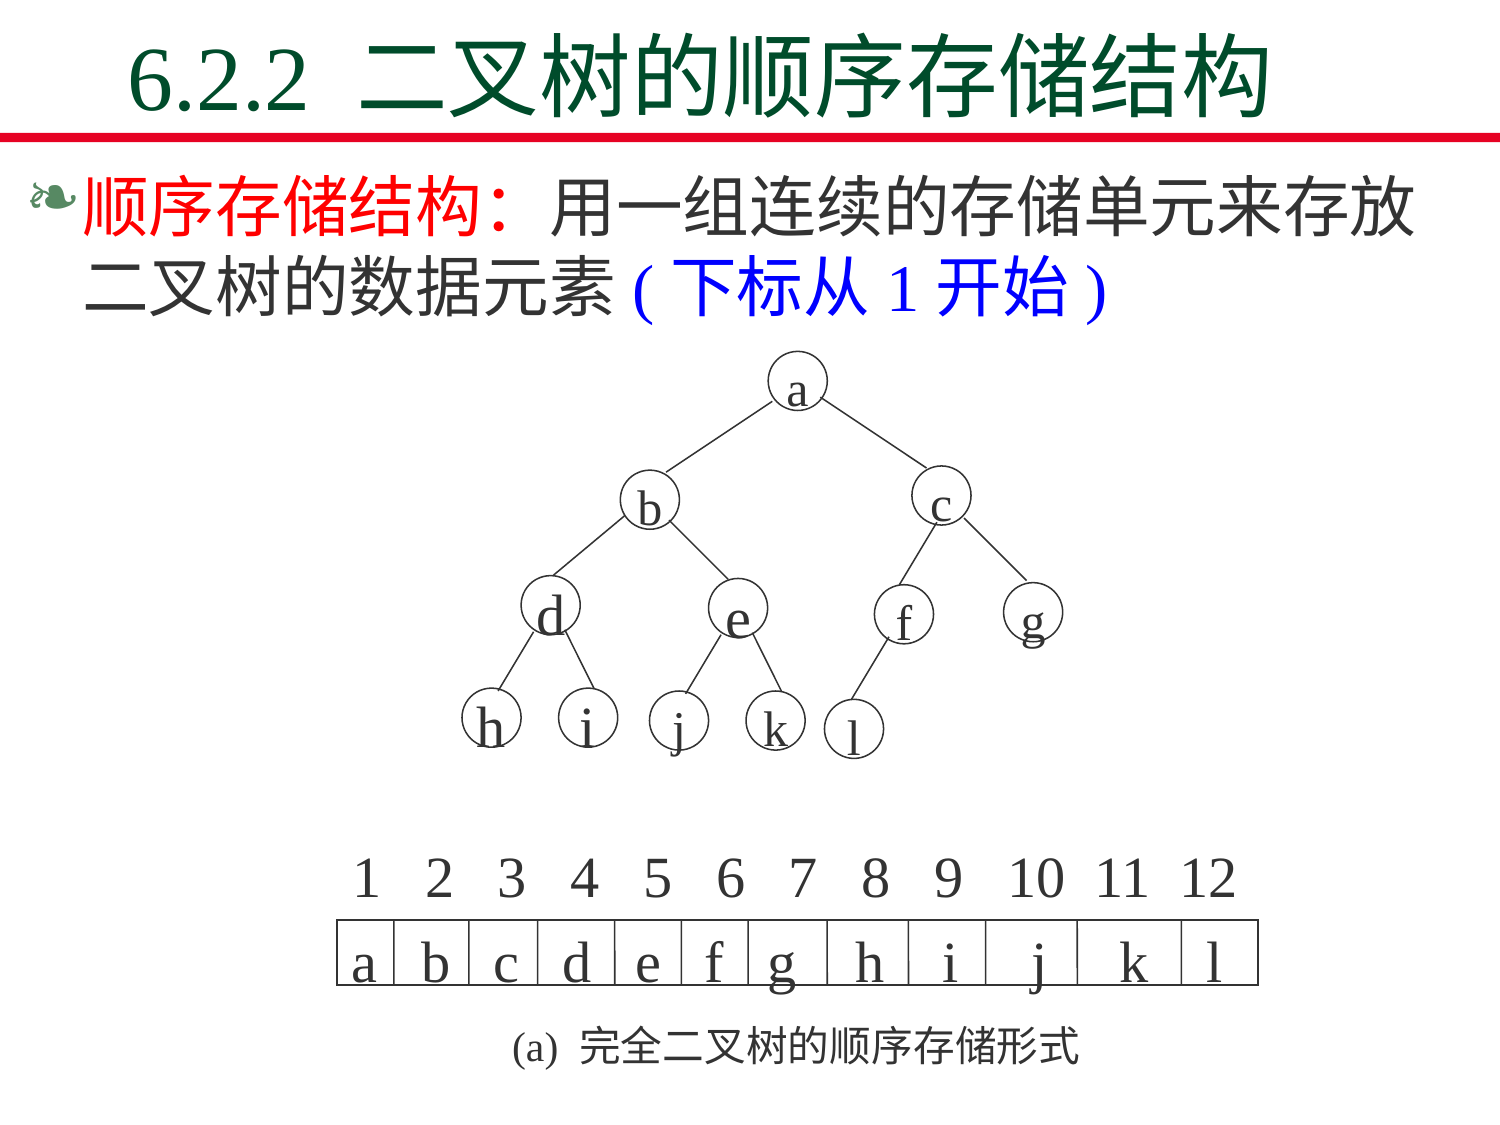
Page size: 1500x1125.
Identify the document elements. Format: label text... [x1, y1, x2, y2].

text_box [336, 351, 1259, 1070]
title 6.2.2 二叉树的顺序存储结构 [112, 38, 1388, 137]
list 顺序存储结构：用一组连续的存储单元来存放二叉树的数据元素(下标从1开始) [10, 156, 1490, 352]
